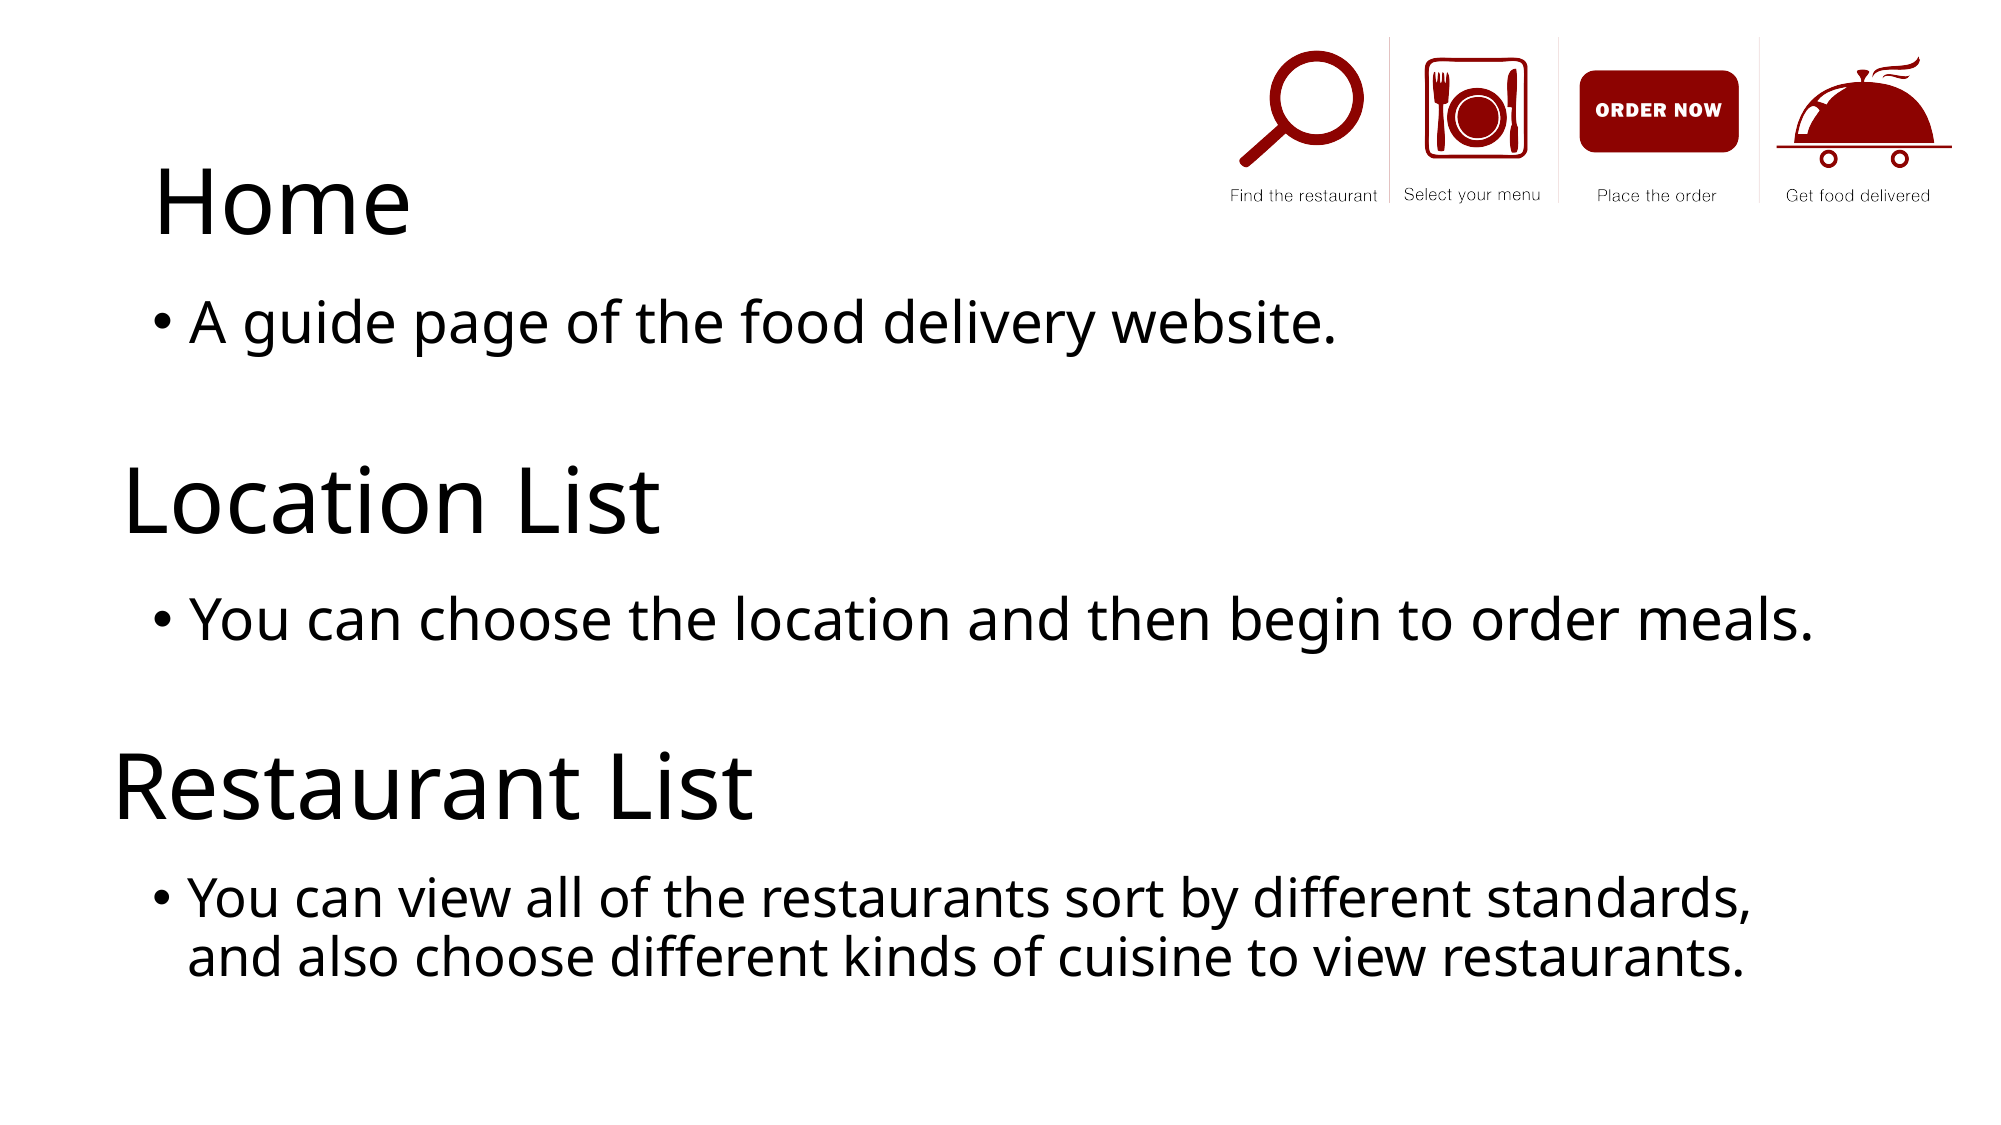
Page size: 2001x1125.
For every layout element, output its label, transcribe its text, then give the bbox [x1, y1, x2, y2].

text_box Restaurant List [96, 732, 770, 847]
picture [1230, 37, 1952, 205]
text_box Location List [107, 446, 677, 561]
text_box You can view all of the restaurants sort by different standards, and also choose different kinds of cuisine to view restaurants. [137, 863, 1863, 1043]
list A guide page of the food delivery website. [137, 285, 1863, 465]
title Home [137, 96, 1863, 285]
text_box You can choose the location and then begin to order meals. [137, 582, 1863, 762]
